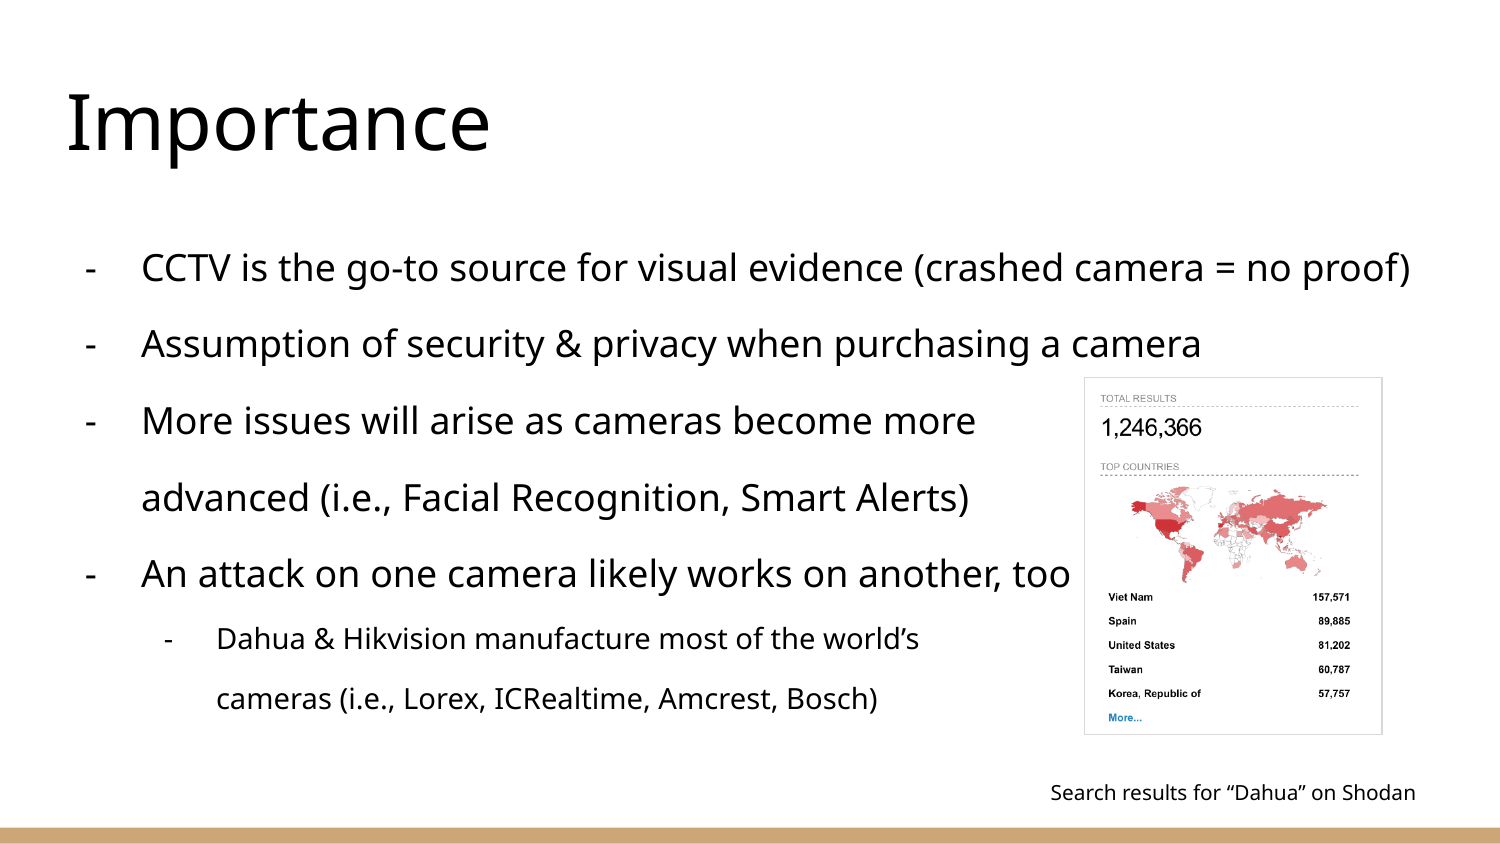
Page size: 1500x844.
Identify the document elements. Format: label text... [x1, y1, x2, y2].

picture [1085, 378, 1382, 735]
title Importance [51, 51, 1449, 189]
list CCTV is the go-to source for visual evidence (crashed camera = no proof) Assumption of security & privacy when purchasing a camera More issues will arise as cameras become more advanced (i.e., Facial Recognition, Smart Alerts) An attack on one camera likely works on another, too Dahua & Hikvision manufacture most of the world’s cameras (i.e., Lorex, ICRealtime, Amcrest, Bosch) [51, 200, 1449, 752]
list Search results for “Dahua” on Shodan [994, 749, 1473, 828]
